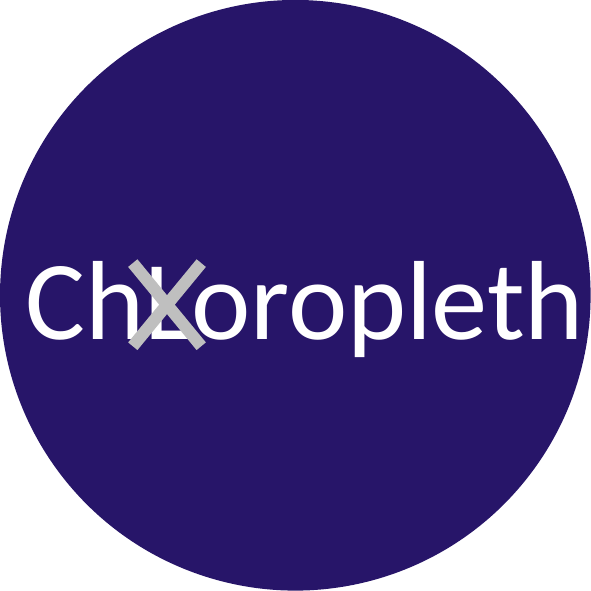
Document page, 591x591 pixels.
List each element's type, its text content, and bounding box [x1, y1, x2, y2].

text_box [0, 0, 583, 591]
text_box [126, 257, 208, 352]
text_box ChLoropleth [10, 219, 591, 370]
